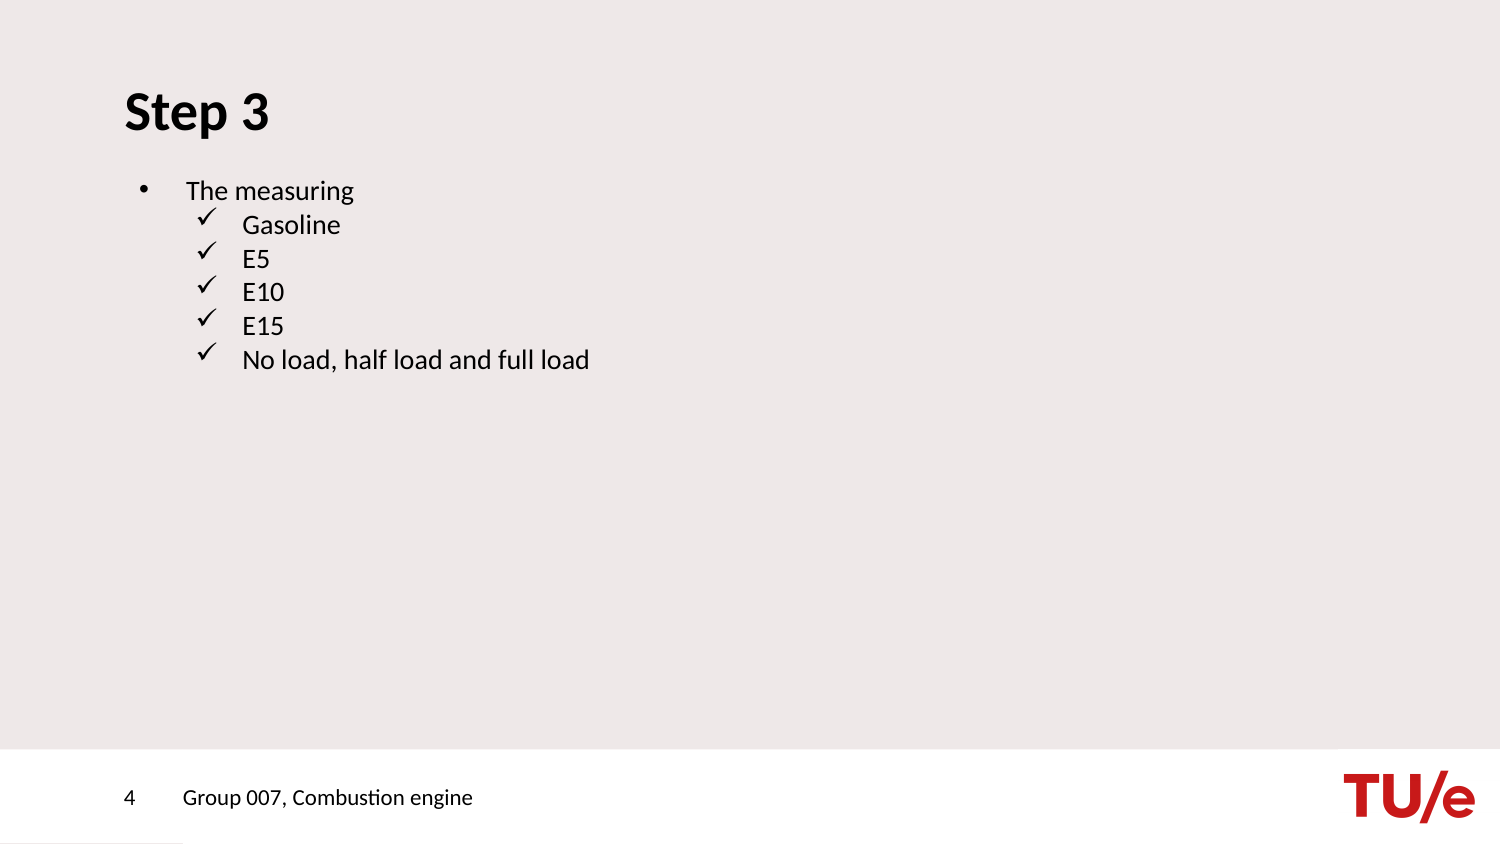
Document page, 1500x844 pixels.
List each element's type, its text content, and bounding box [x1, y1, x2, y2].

slide_number 4 [0, 749, 183, 844]
picture [1339, 749, 1500, 844]
title Step 3 [124, 85, 1364, 165]
footer Group 007, Combustion engine [183, 749, 1339, 844]
text_box The measuring Gasoline E5 E10 E15 No load, half load and full load [124, 165, 1400, 383]
